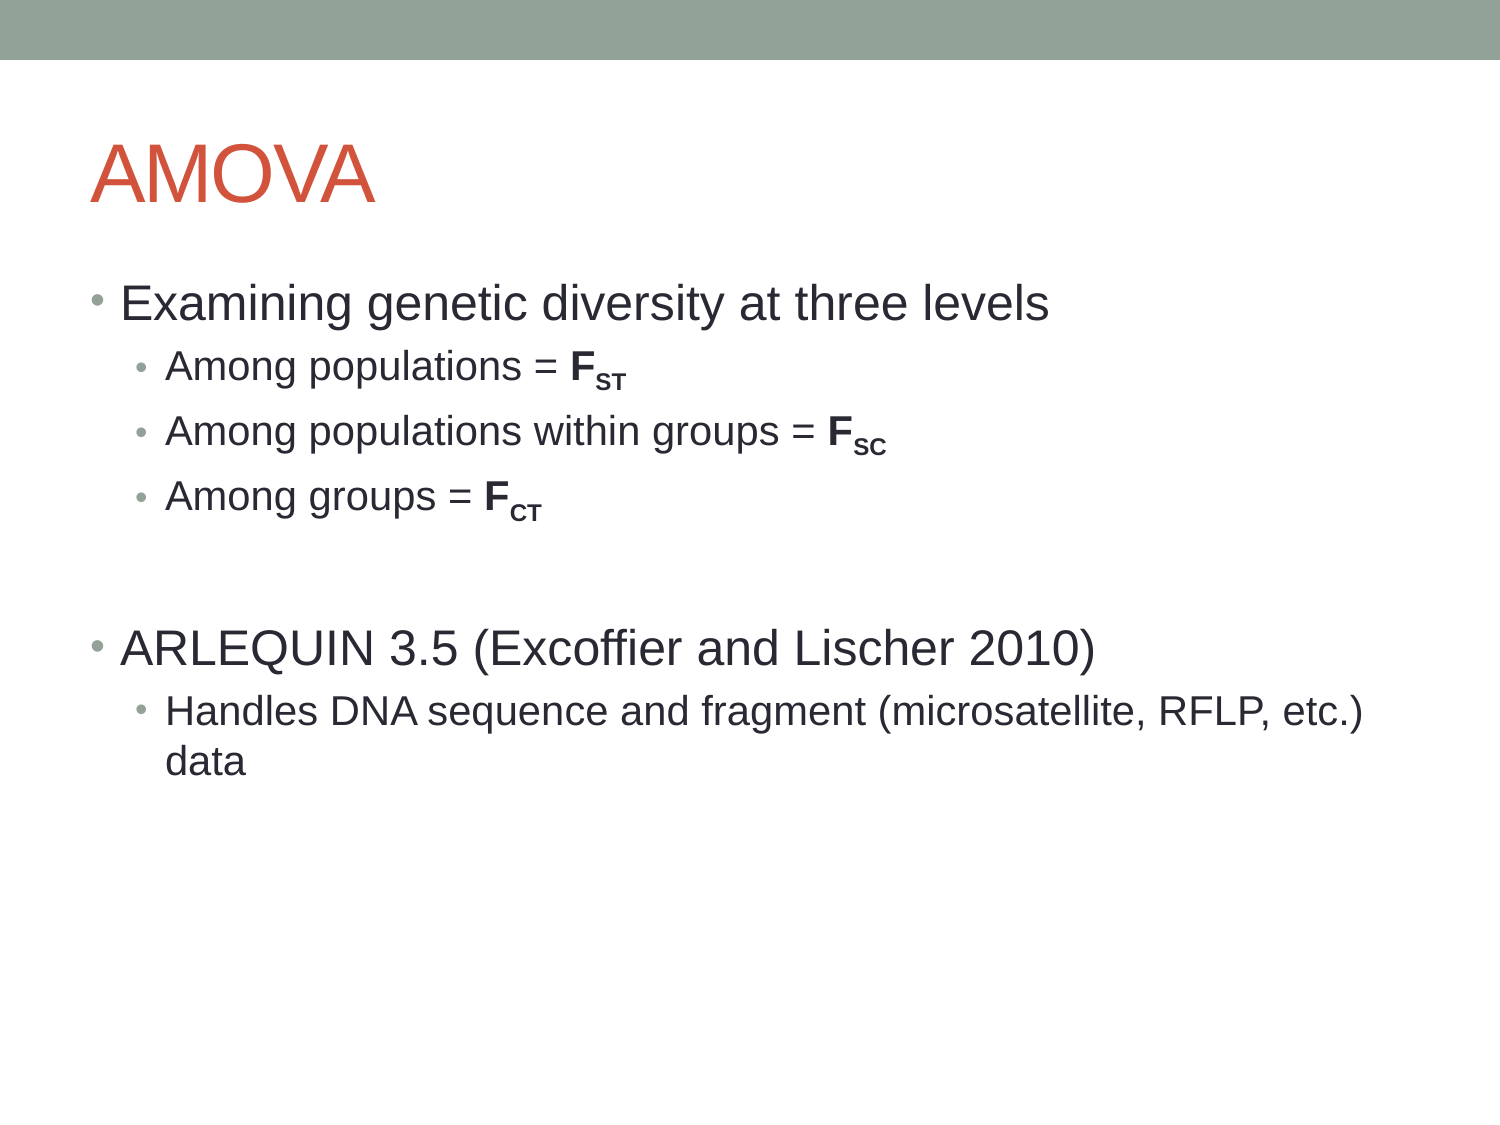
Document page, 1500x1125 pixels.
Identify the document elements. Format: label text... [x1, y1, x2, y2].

title AMOVA [75, 87, 1425, 250]
list Examining genetic diversity at three levels Among populations = FST Among populations within groups = FSC Among groups = FCT Arlequin 3.5 (Excoffier and Lischer 2010) Handles DNA sequence and fragment (microsatellite, RFLP, etc.) data [75, 262, 1425, 1063]
